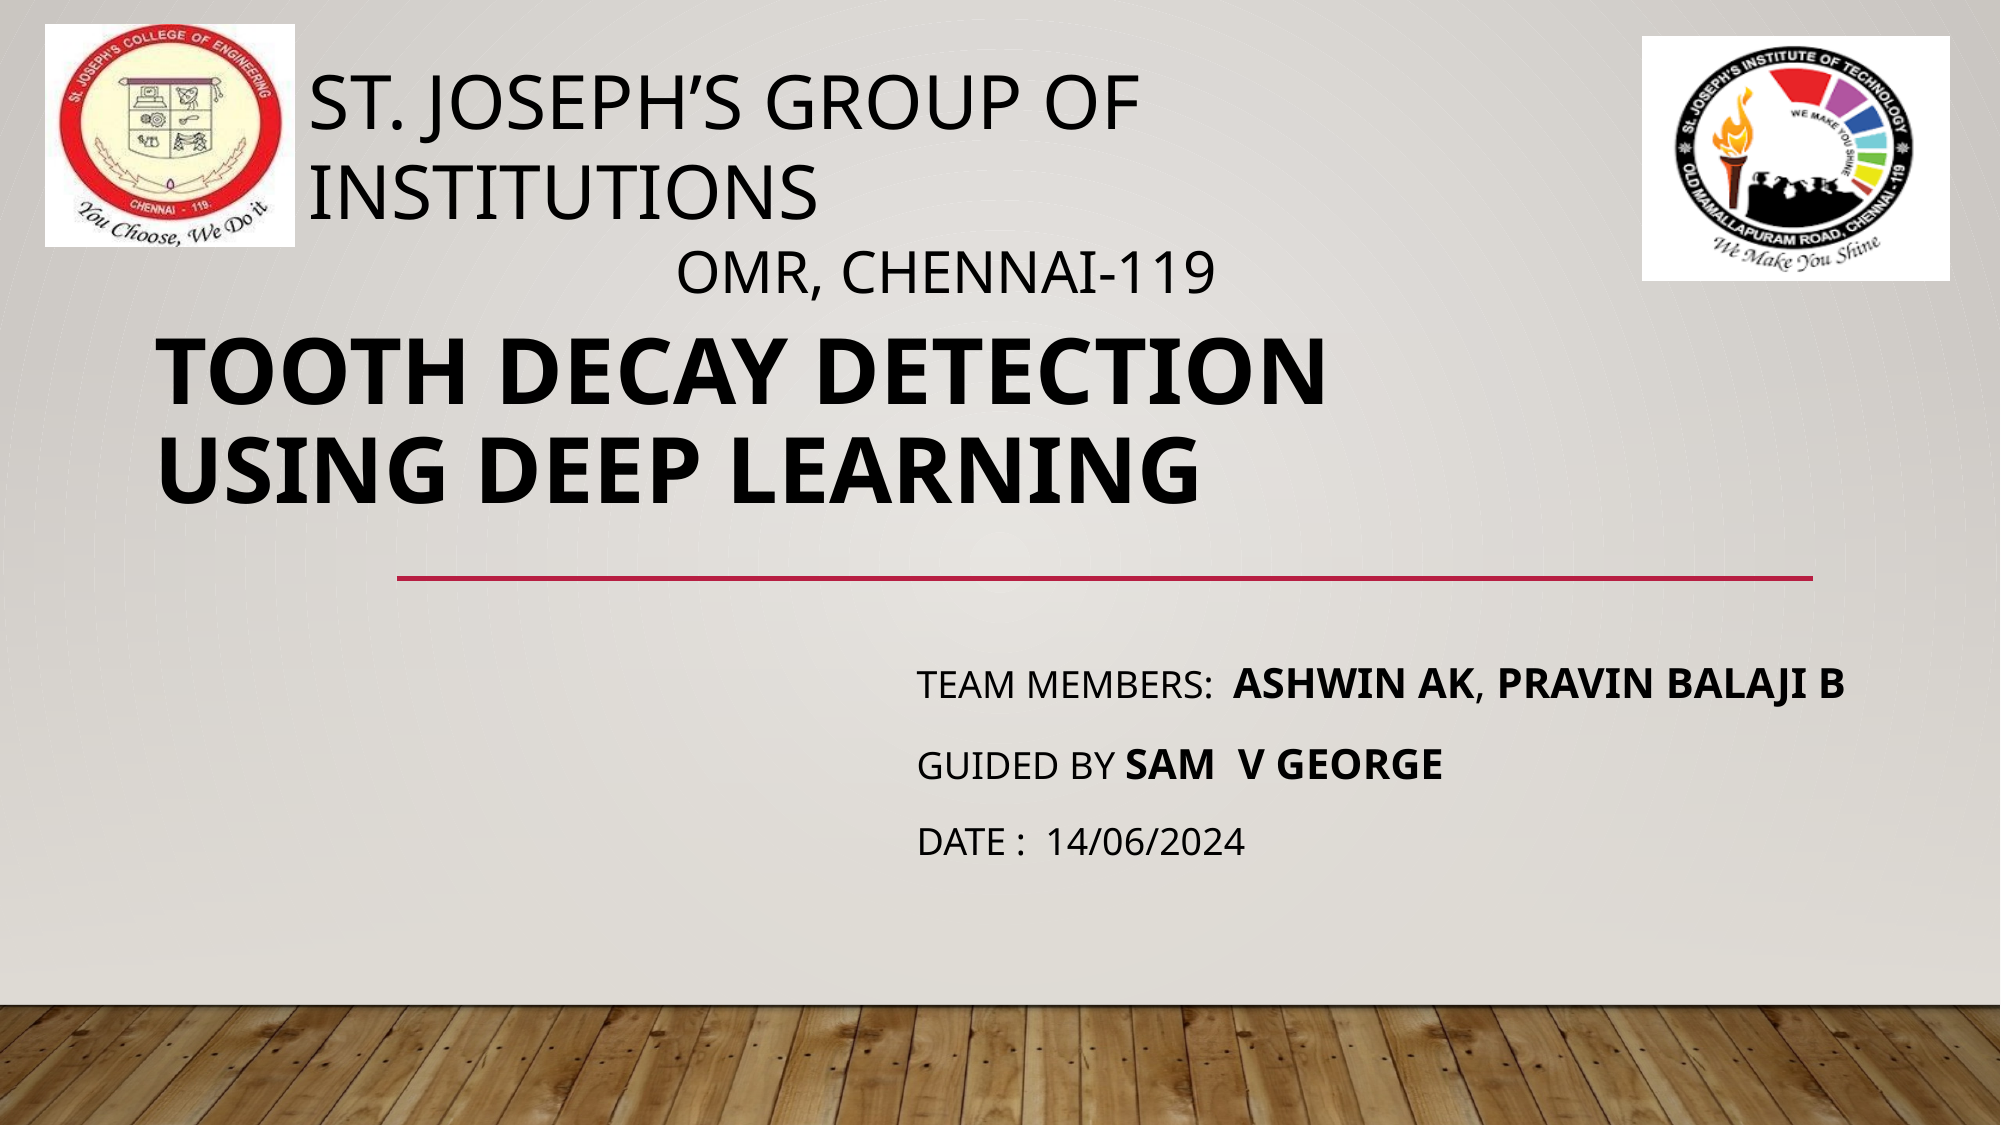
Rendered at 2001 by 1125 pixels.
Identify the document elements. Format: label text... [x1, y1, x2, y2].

picture [0, 1005, 2000, 1125]
picture [1642, 36, 1951, 281]
subtitle TEAM MEMBERS: ASHWIN AK, PRAVIN BALAJI B GUIDED BY SAM V GEORGE DATE : 14/06/2024 [901, 632, 1880, 949]
text_box ST. JOSEPH’S GROUP OF INSTITUTIONS OMR, CHENNAI-119 [294, 47, 1643, 313]
picture [45, 24, 295, 247]
title TOOTH DECAY DETECTION USING DEEP LEARNING [139, 280, 1587, 524]
